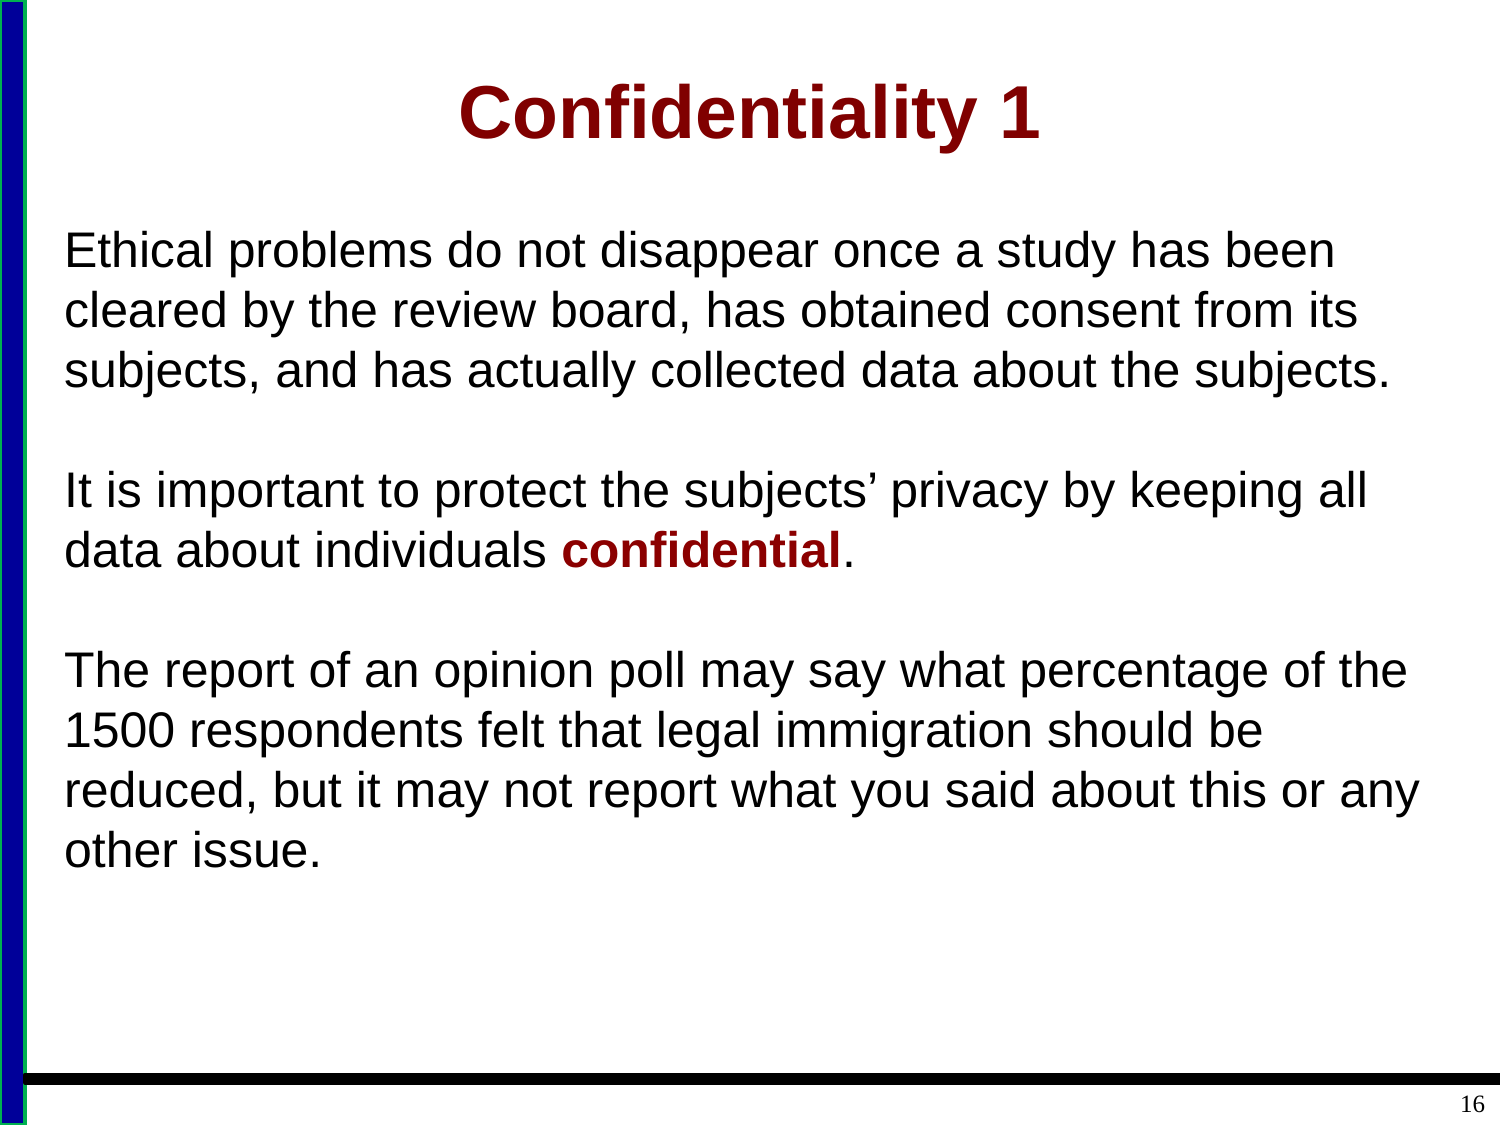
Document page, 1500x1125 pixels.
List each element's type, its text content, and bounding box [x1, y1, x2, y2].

title Confidentiality 1 [74, 59, 1426, 209]
text_box Ethical problems do not disappear once a study has been cleared by the review board, has obtained consent from its subjects, and has actually collected data about the subjects. It is important to protect the subjects’ privacy by keeping all data about individuals confidential. The report of an opinion poll may say what percentage of the 1500 respondents felt that legal immigration should be reduced, but it may not report what you said about this or any other issue. [49, 209, 1487, 885]
